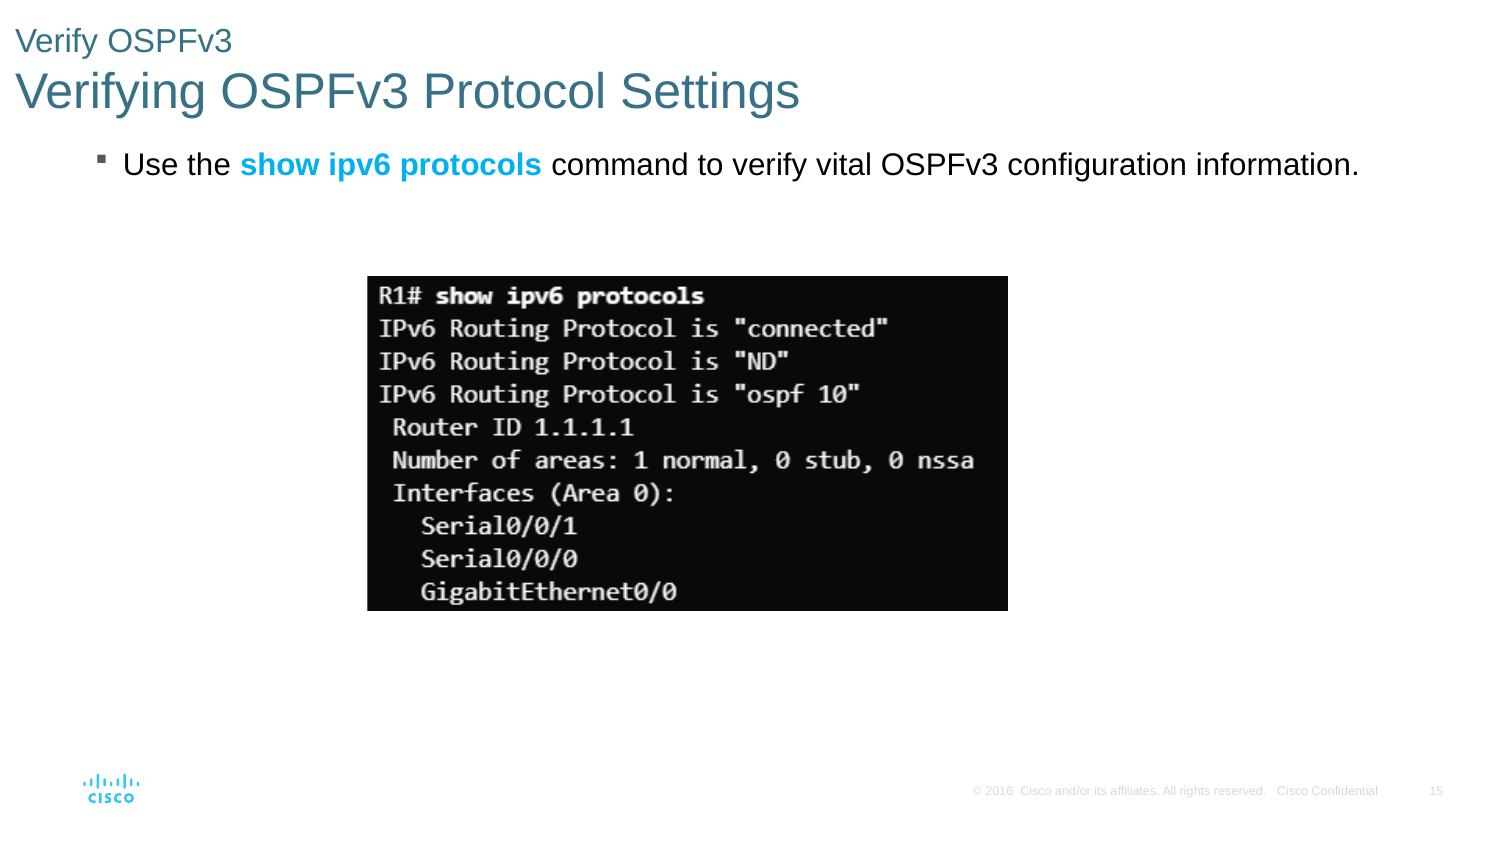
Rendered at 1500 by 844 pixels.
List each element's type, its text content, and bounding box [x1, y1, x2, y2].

picture [367, 276, 1009, 611]
title Verify OSPFv3 Verifying OSPFv3 Protocol Settings [0, 6, 1500, 131]
list Use the show ipv6 protocols command to verify vital OSPFv3 configuration information. [80, 136, 1430, 823]
